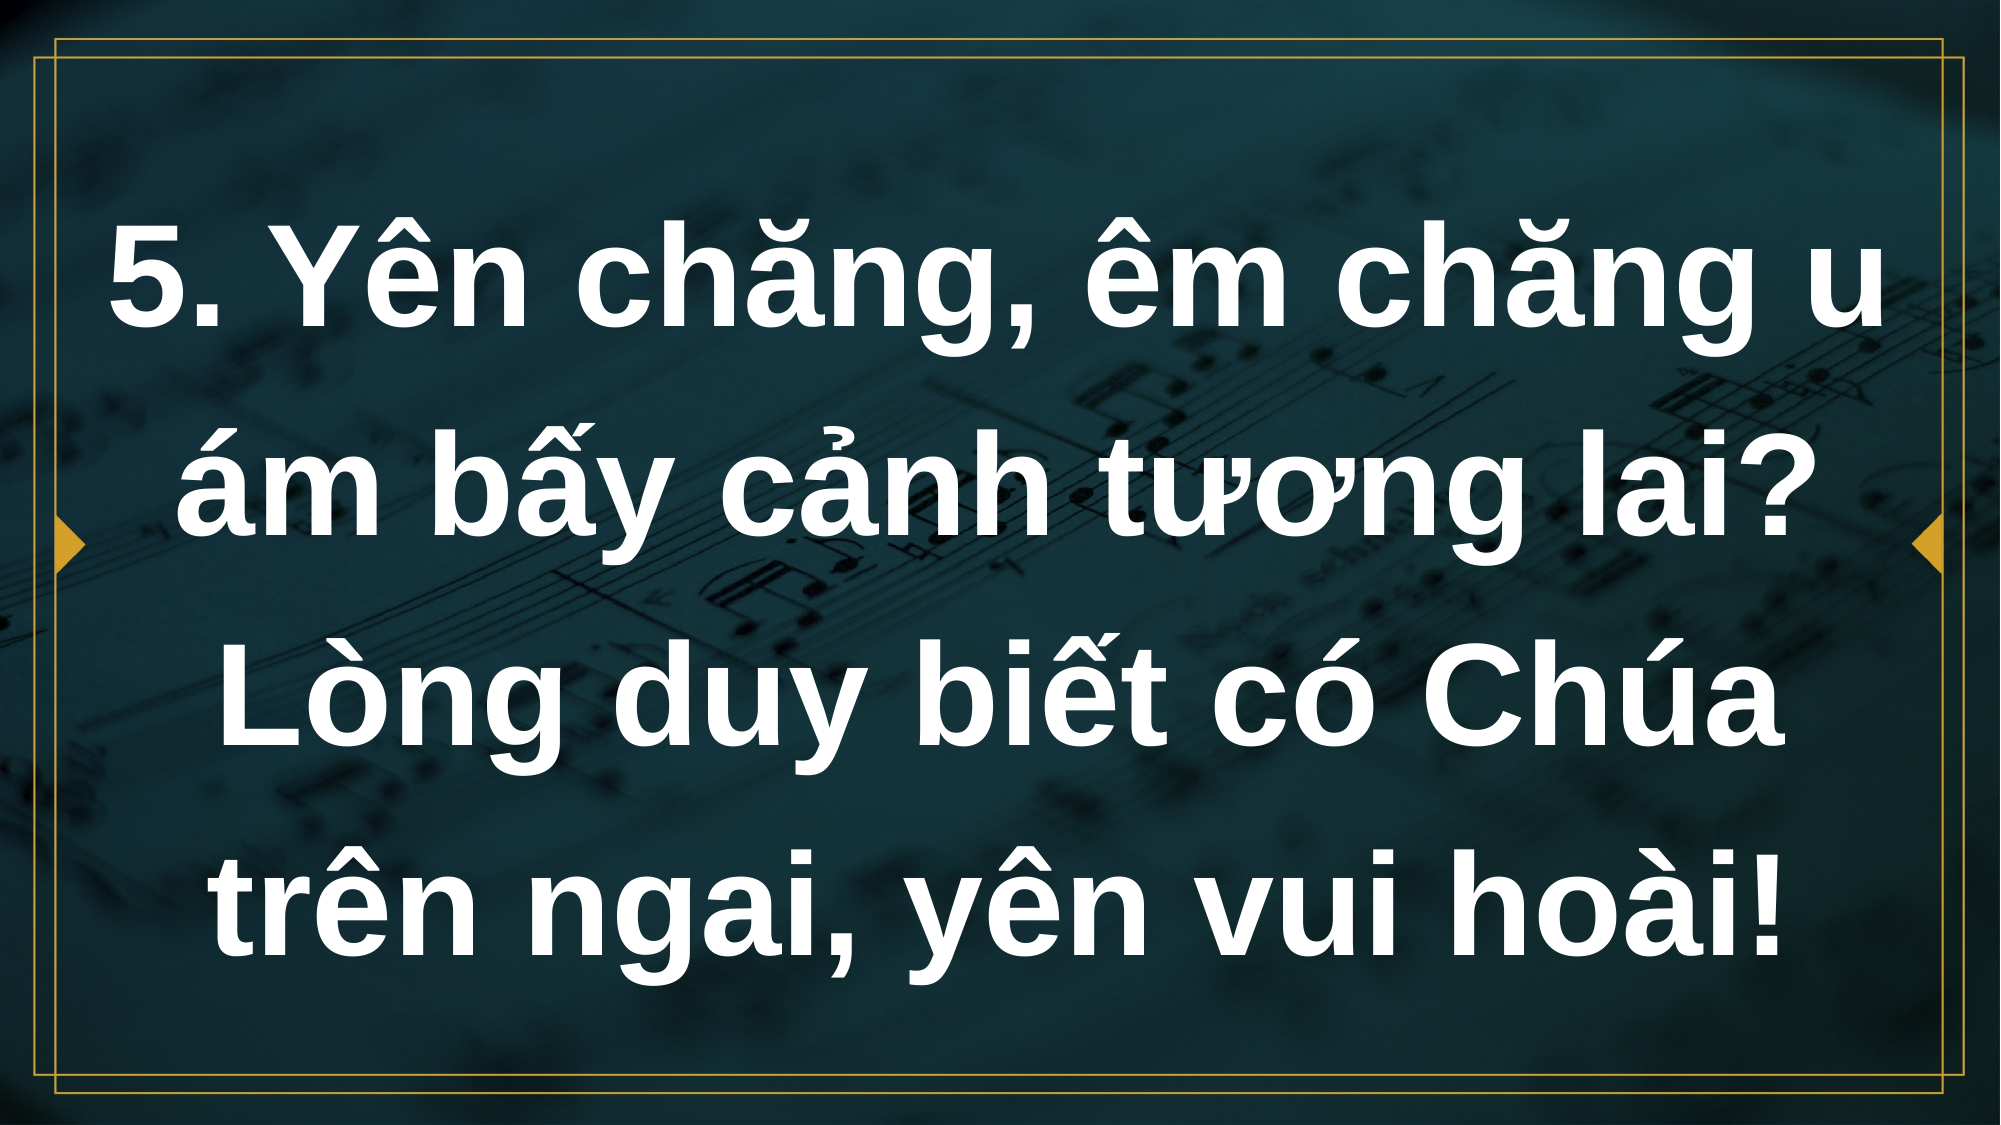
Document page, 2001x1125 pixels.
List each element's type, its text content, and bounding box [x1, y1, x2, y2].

picture [0, 0, 2000, 1125]
title 5. Yên chăng, êm chăng u ám bấy cảnh tương lai? Lòng duy biết có Chúa trên ngai, yên vui hoài! [55, 53, 1945, 1077]
